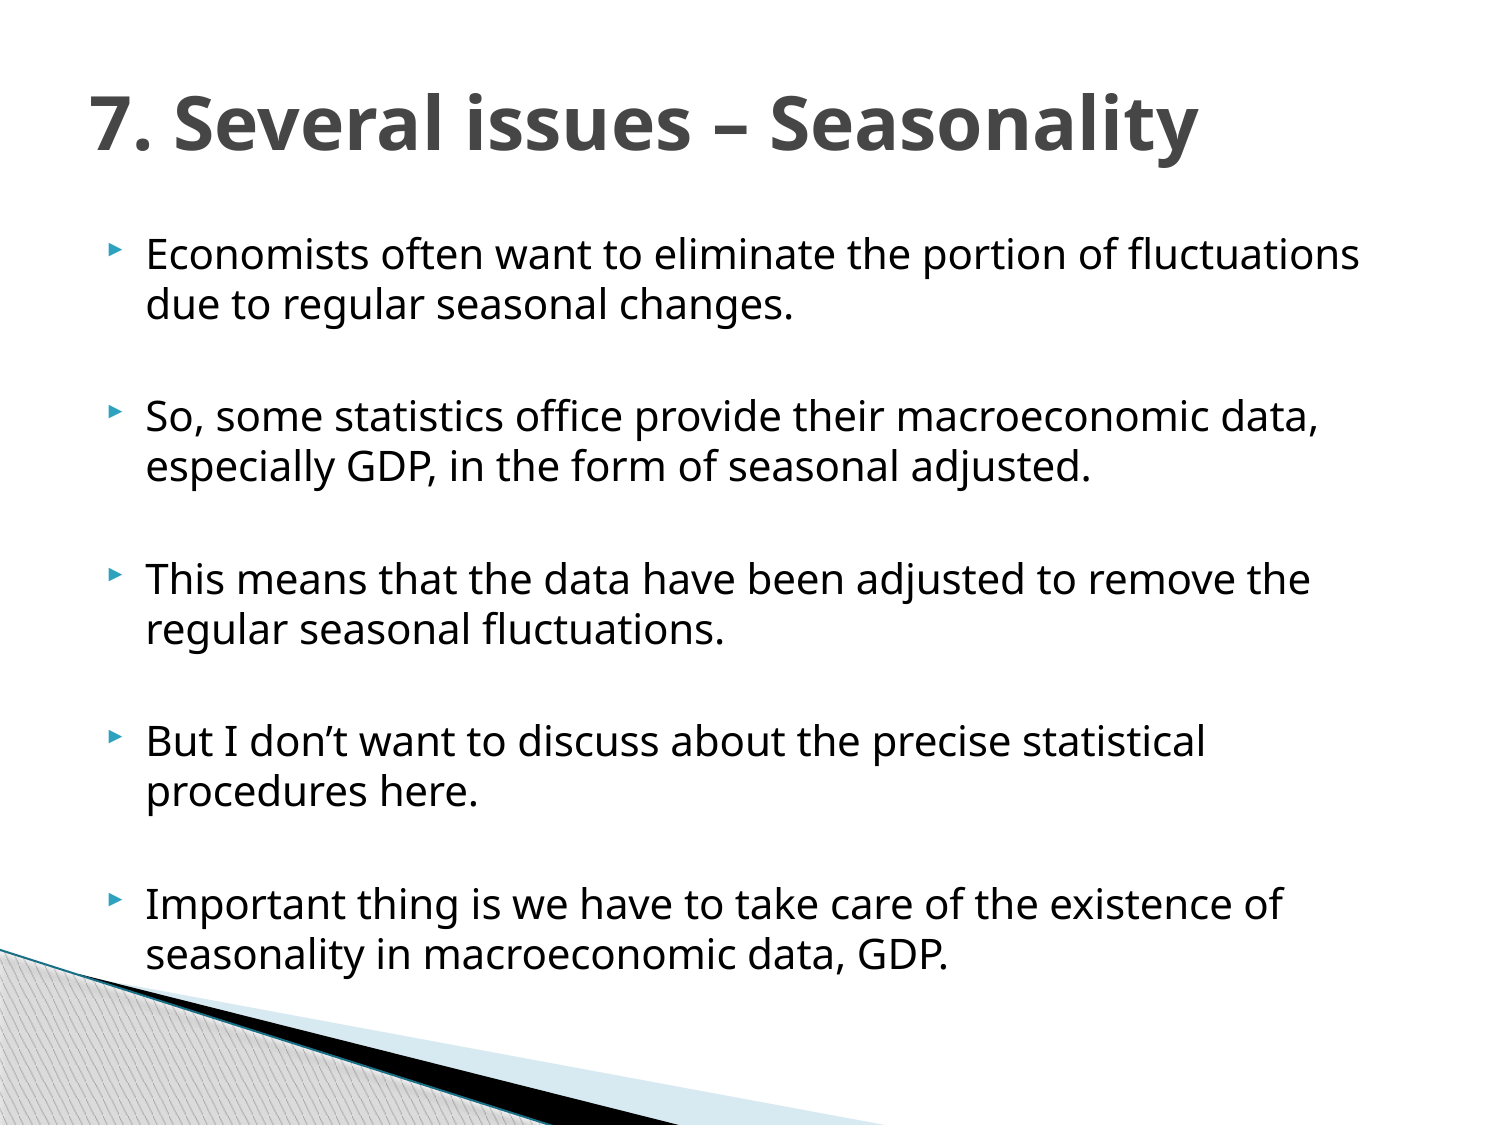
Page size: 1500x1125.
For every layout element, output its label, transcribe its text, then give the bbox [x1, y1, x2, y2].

title 7. Several issues – Seasonality [75, 45, 1425, 197]
list Economists often want to eliminate the portion of fluctuations due to regular seasonal changes. So, some statistics office provide their macroeconomic data, especially GDP, in the form of seasonal adjusted. This means that the data have been adjusted to remove the regular seasonal fluctuations. But I don’t want to discuss about the precise statistical procedures here. Important thing is we have to take care of the existence of seasonality in macroeconomic data, GDP. [75, 219, 1425, 986]
